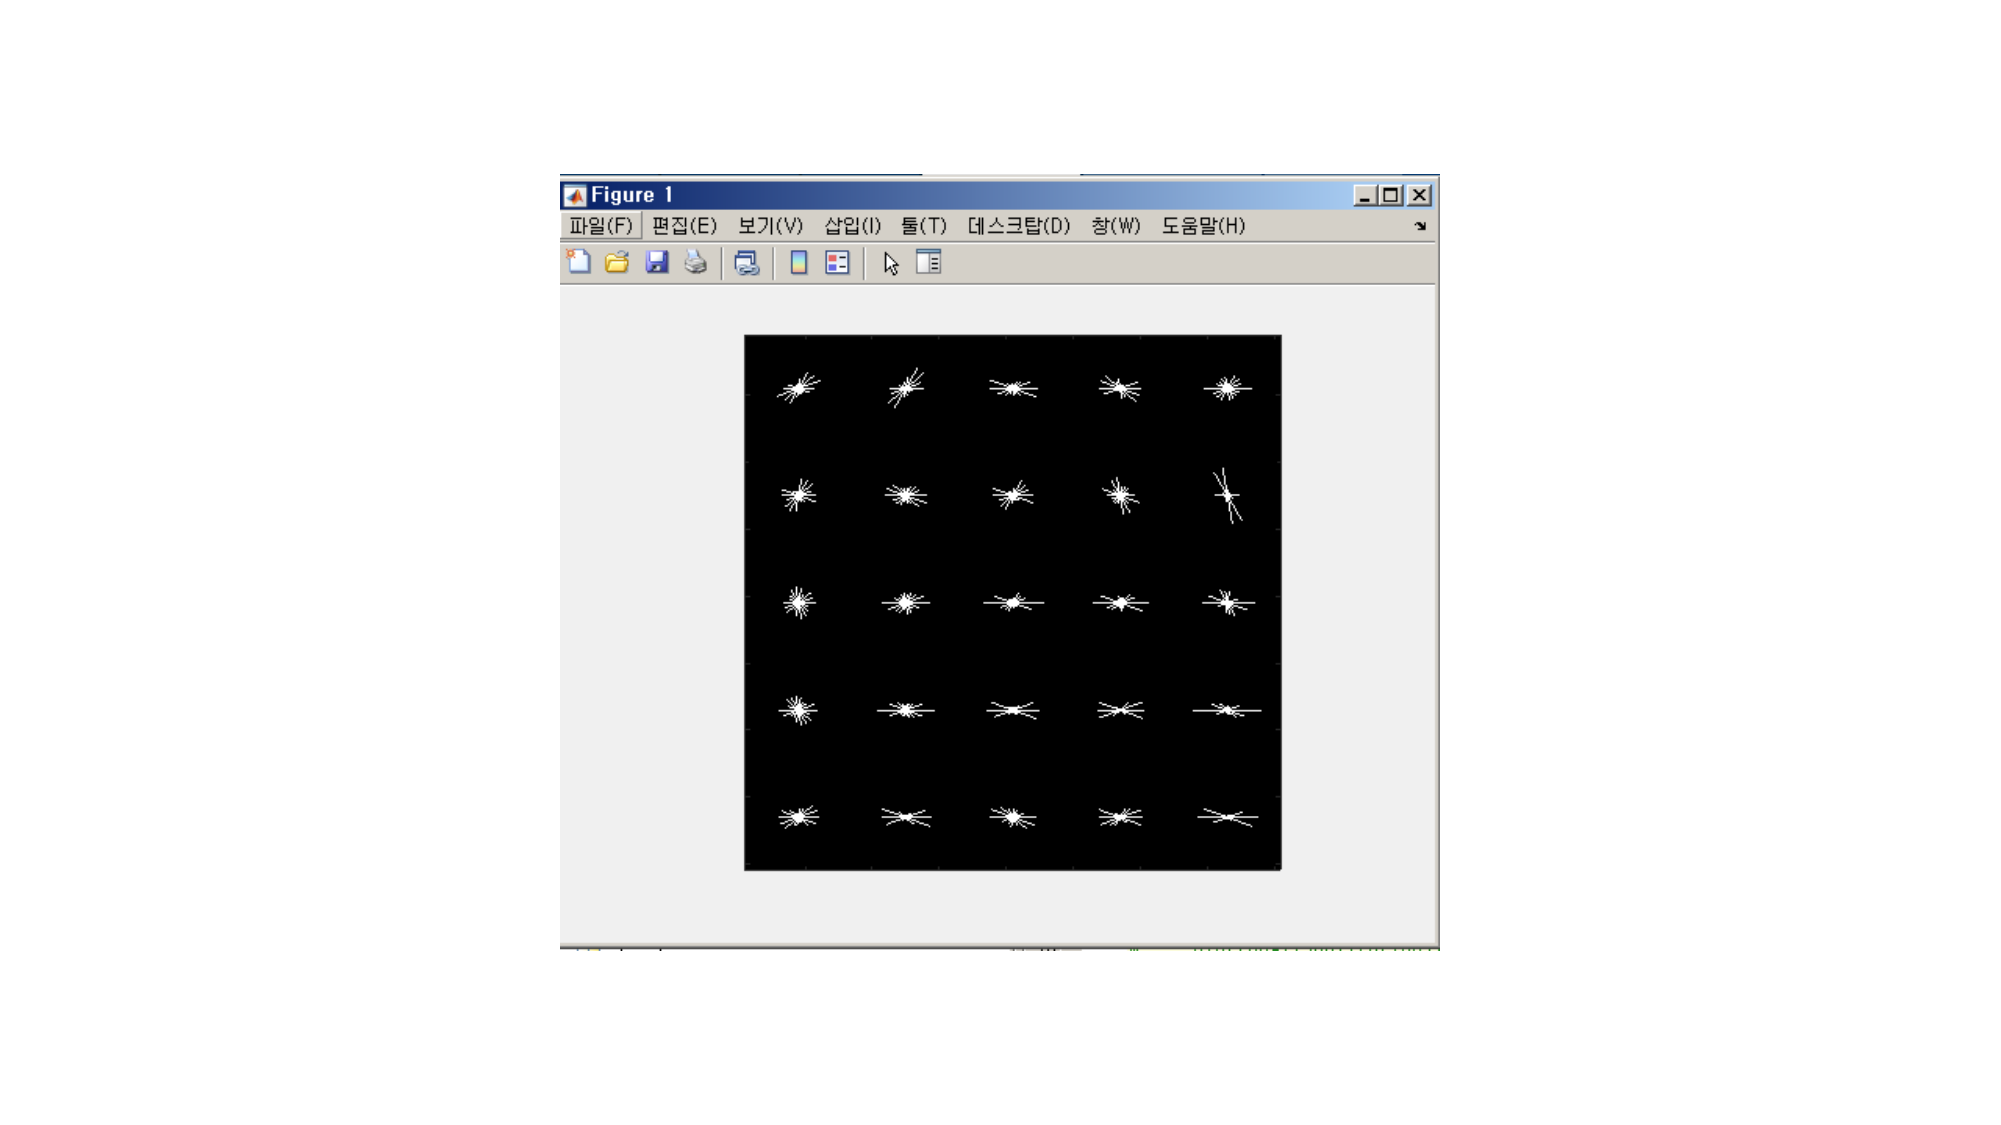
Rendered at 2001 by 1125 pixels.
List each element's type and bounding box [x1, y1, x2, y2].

picture [560, 174, 1440, 951]
